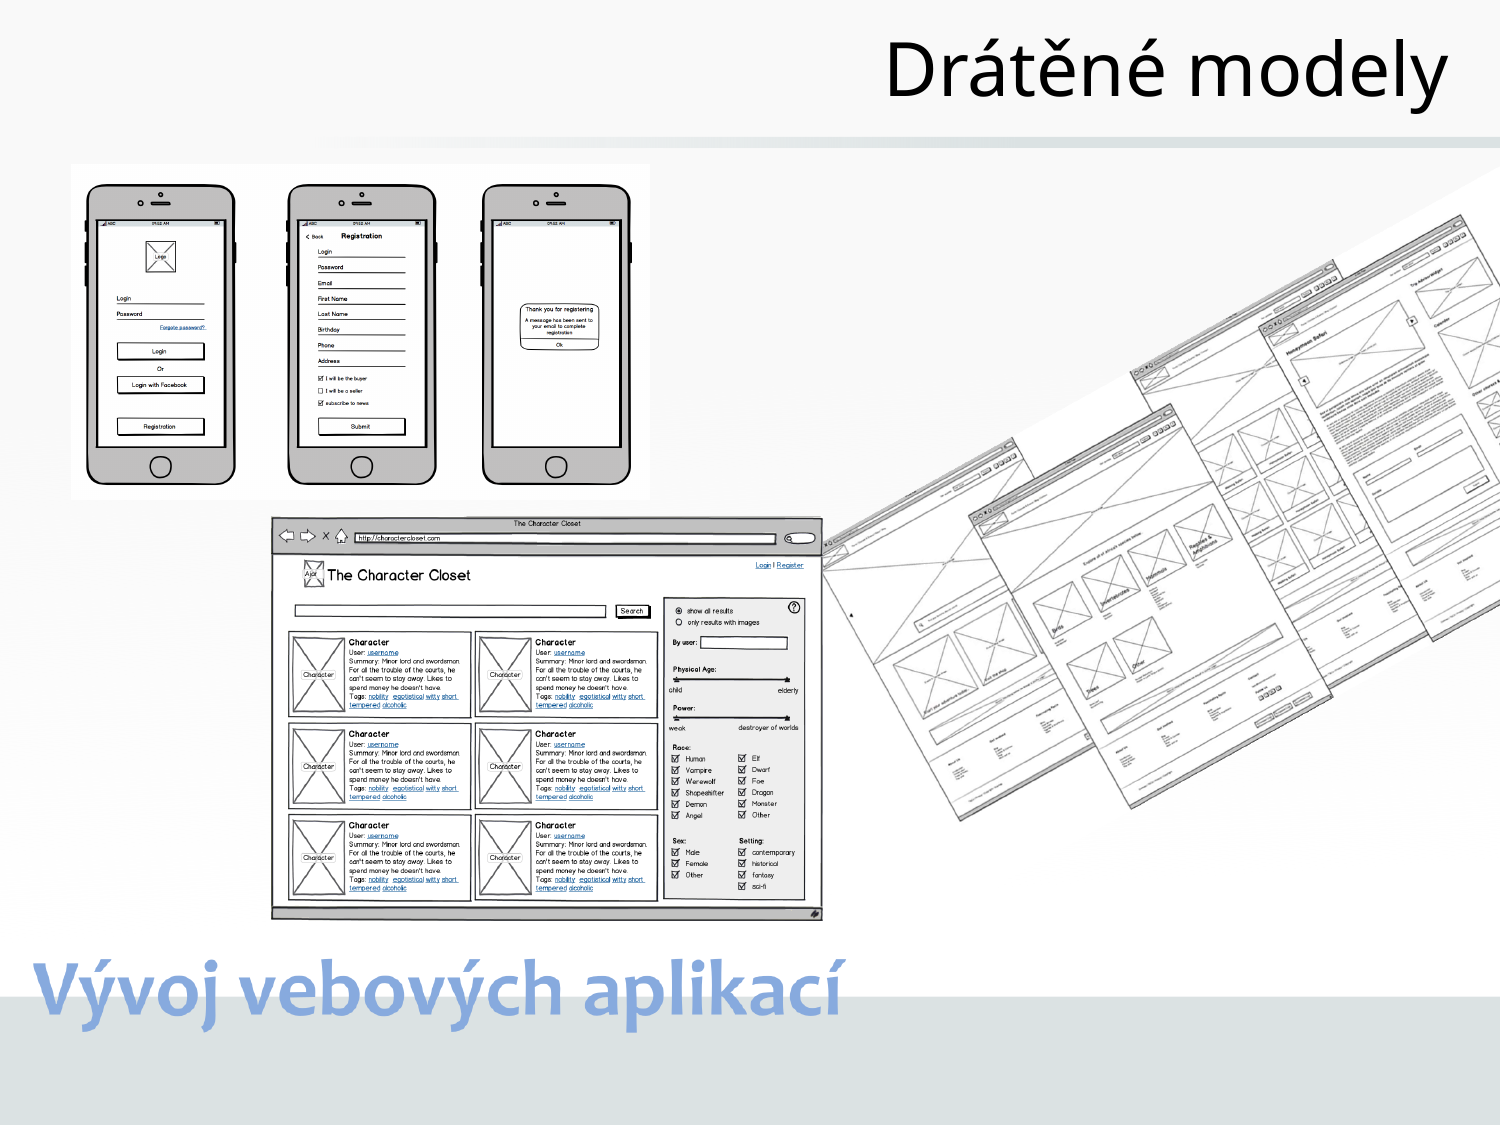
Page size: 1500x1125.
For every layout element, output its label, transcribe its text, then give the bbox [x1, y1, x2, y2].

list [41, 192, 1450, 907]
picture [0, 0, 1500, 1125]
title Drátěné modely [119, 0, 1464, 182]
